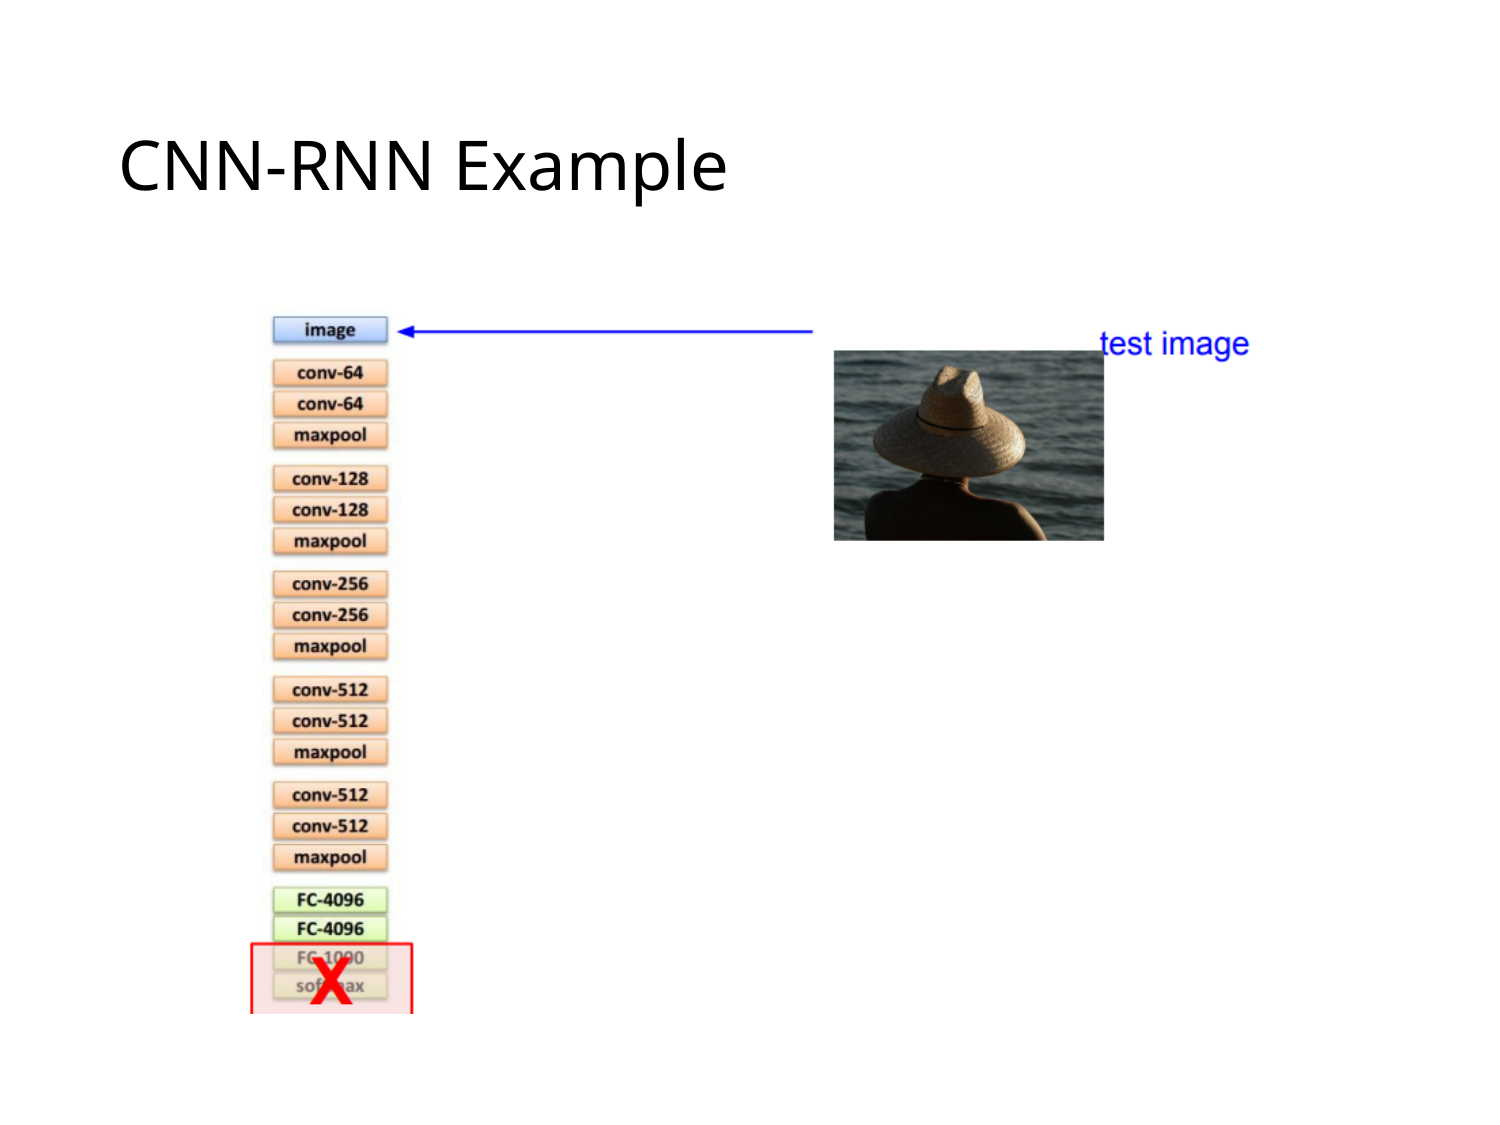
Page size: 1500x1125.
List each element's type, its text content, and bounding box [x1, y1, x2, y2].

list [236, 299, 1263, 1014]
title CNN-RNN Example [103, 59, 1397, 278]
